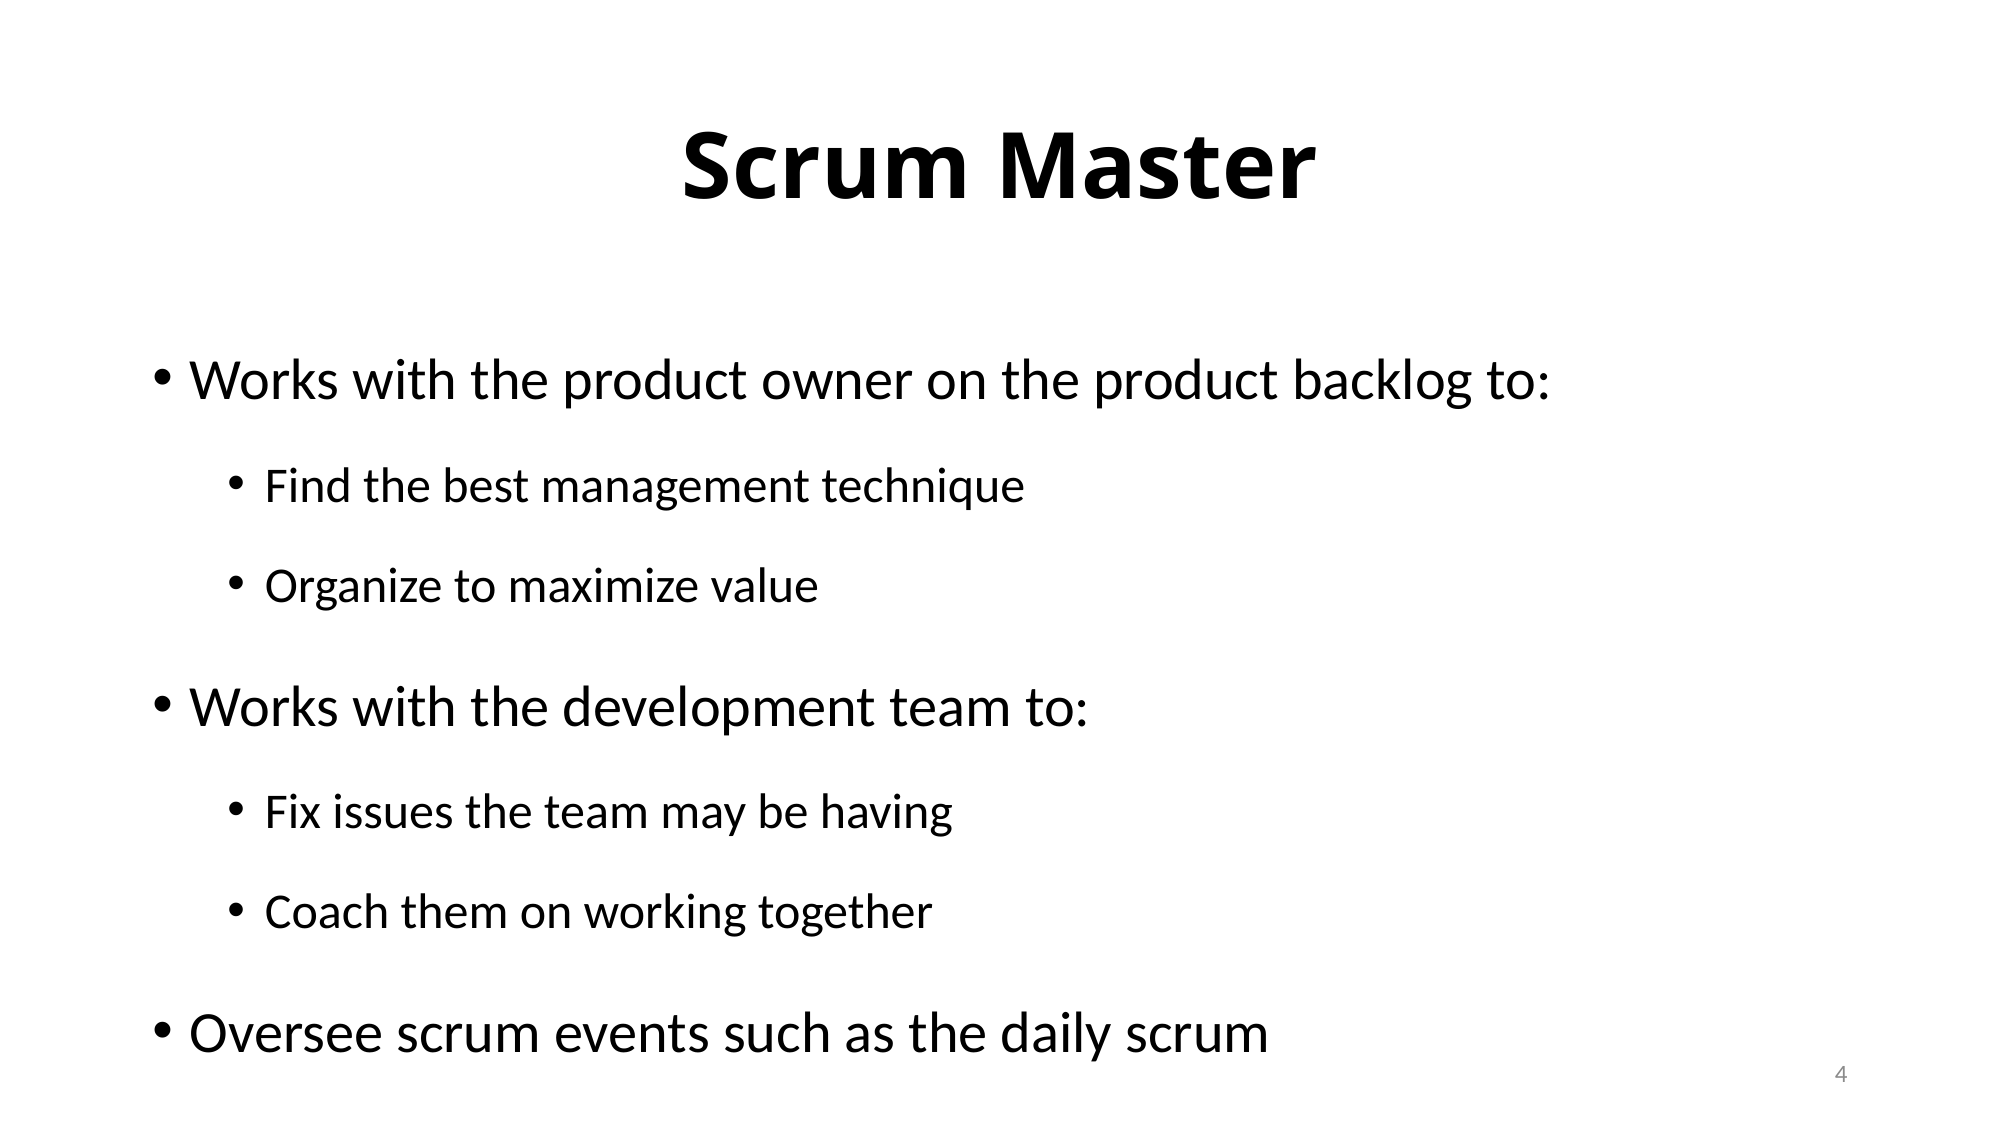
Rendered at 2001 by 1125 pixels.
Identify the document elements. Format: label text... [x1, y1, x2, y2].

slide_number 4 [1412, 1042, 1863, 1103]
title Scrum Master [137, 59, 1863, 278]
list Works with the product owner on the product backlog to: Find the best management technique Organize to maximize value Works with the development team to: Fix issues the team may be having Coach them on working together Oversee scrum events such as the daily scrum [137, 299, 1863, 1096]
